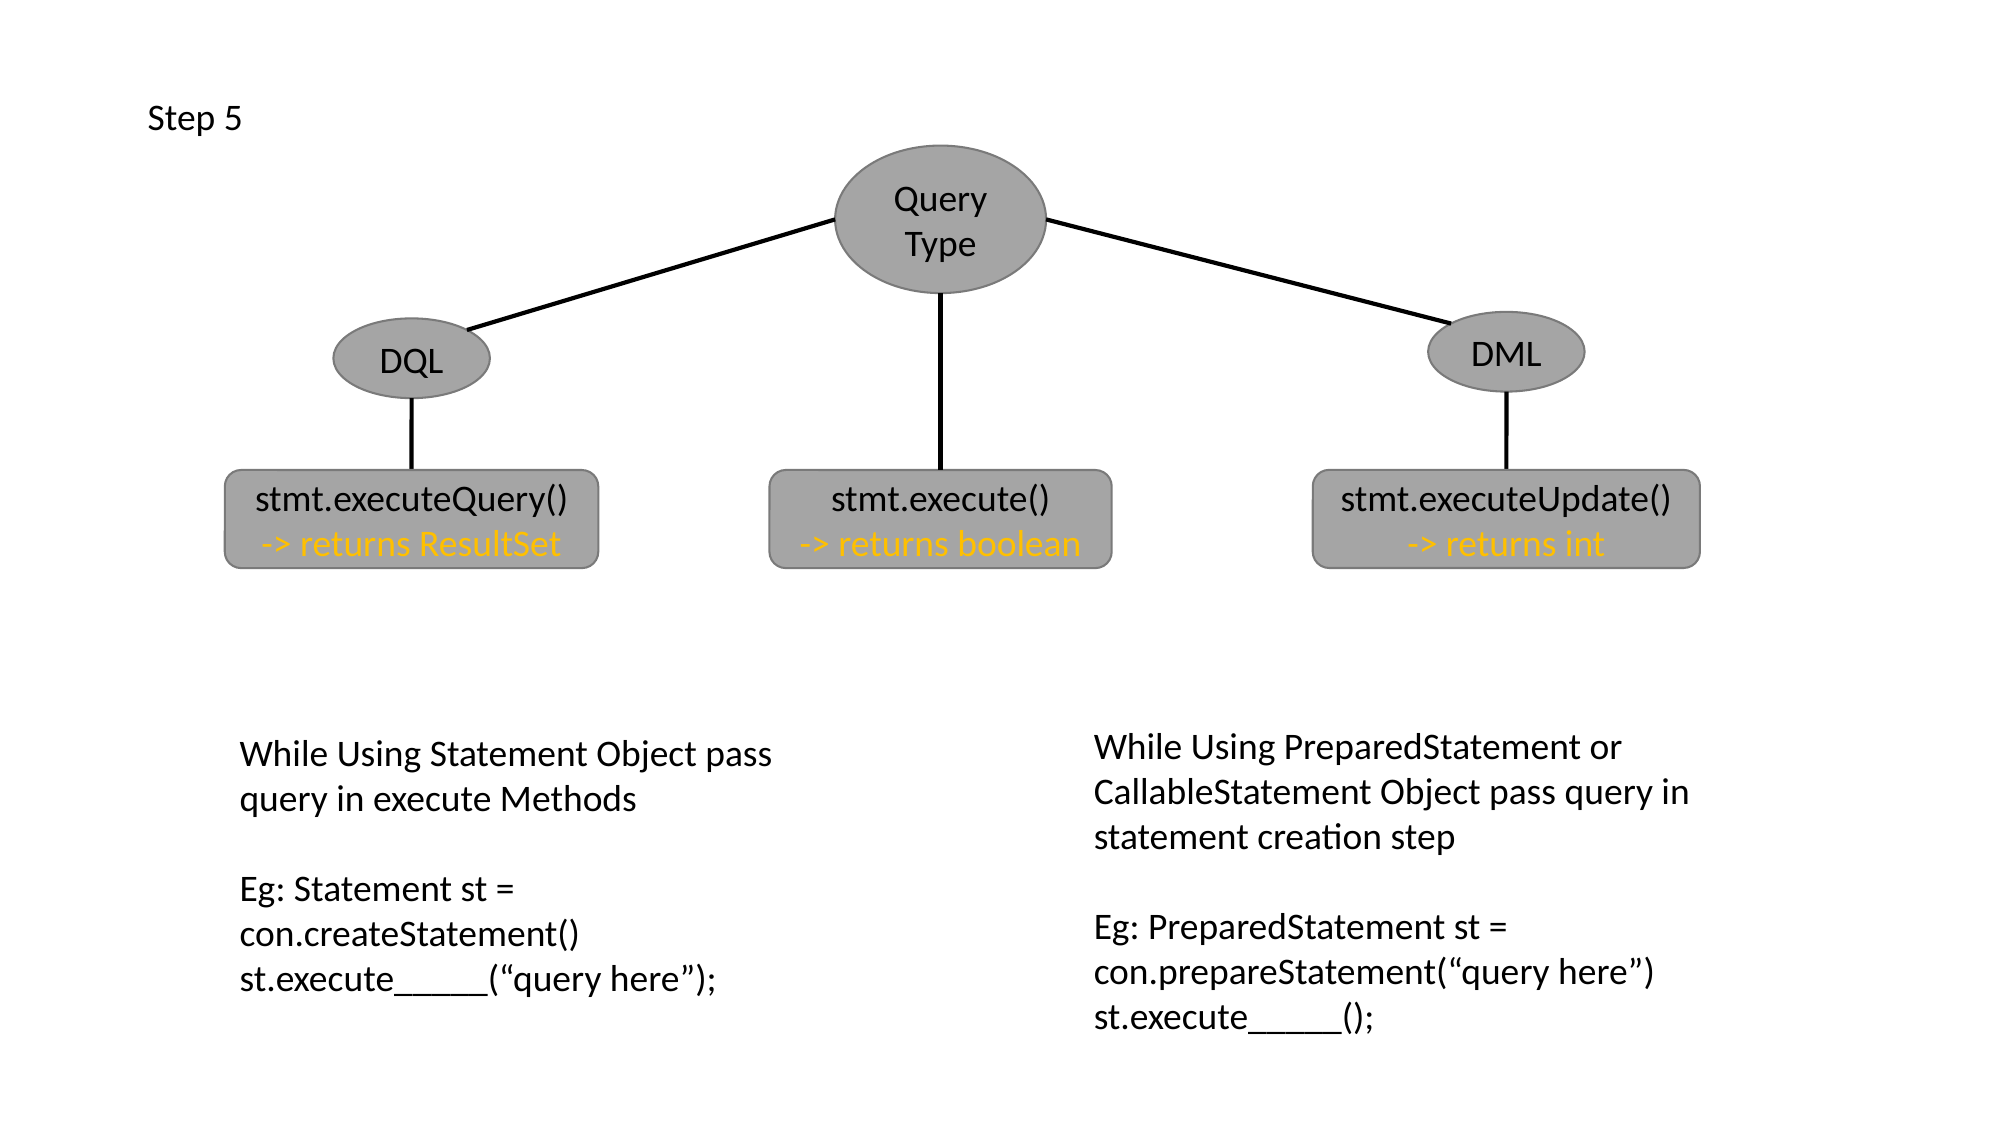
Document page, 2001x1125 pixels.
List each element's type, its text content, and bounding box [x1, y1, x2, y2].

text_box Query Type [834, 144, 1048, 295]
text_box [1046, 219, 1452, 324]
text_box stmt.executeQuery() -> returns ResultSet [223, 468, 600, 570]
text_box While Using Statement Object pass query in execute Methods Eg: Statement st = con.createStatement() st.execute_____(“query here”); [224, 721, 808, 1007]
text_box stmt.executeUpdate() -> returns int [1311, 468, 1701, 570]
text_box DML [1427, 310, 1586, 393]
text_box While Using PreparedStatement or CallableStatement Object pass query in statement creation step Eg: PreparedStatement st = con.prepareStatement(“query here”) st.execute_____(); [1079, 714, 1796, 1045]
text_box DQL [332, 317, 491, 400]
text_box stmt.execute() -> returns boolean [768, 468, 1113, 570]
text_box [466, 219, 836, 330]
text_box Step 5 [132, 85, 1907, 146]
